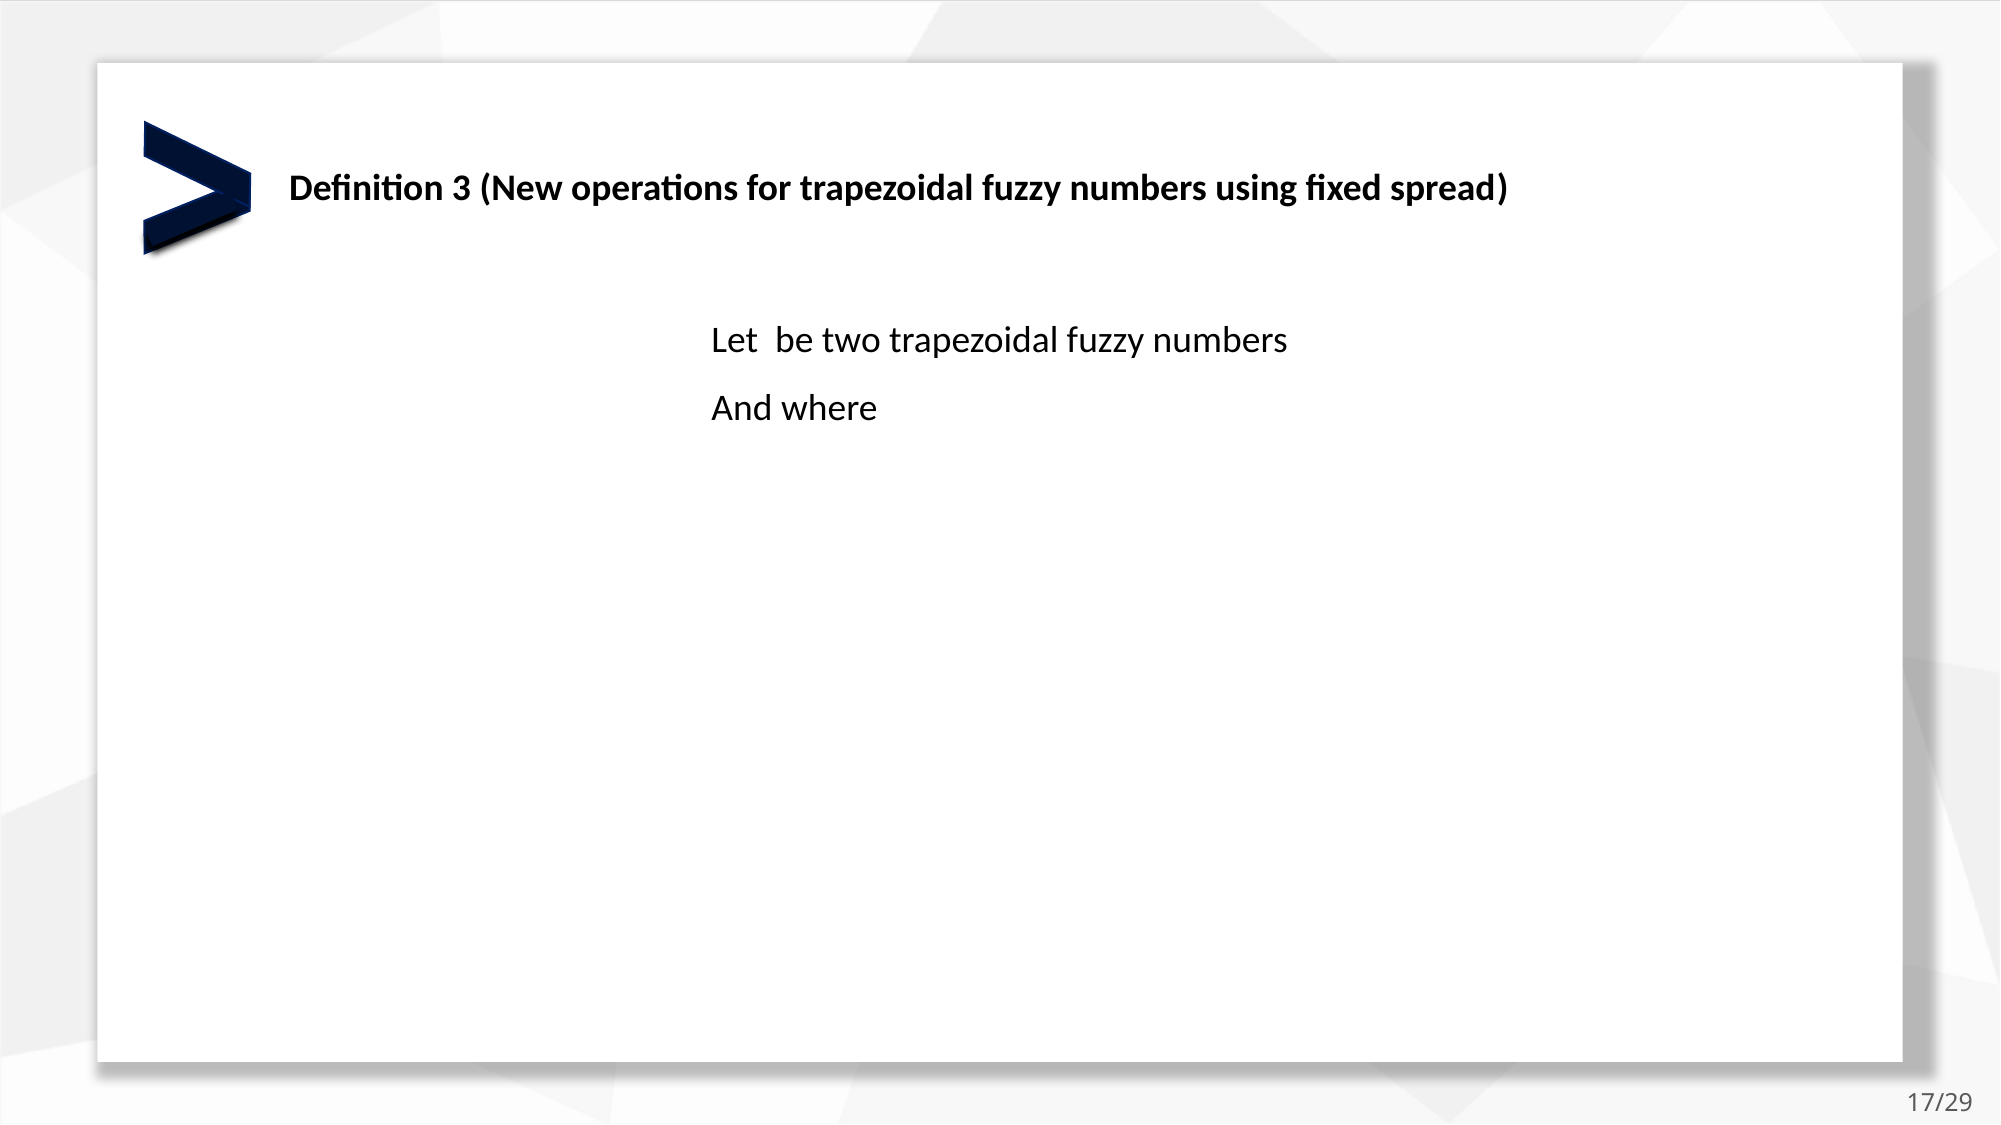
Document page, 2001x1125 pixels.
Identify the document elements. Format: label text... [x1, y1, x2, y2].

picture [0, 0, 2001, 1125]
text_box 17/29 [1891, 1079, 2000, 1125]
text_box [96, 62, 1904, 1063]
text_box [132, 149, 265, 231]
text_box Definition 3 (New operations for trapezoidal fuzzy numbers using fixed spread) [274, 155, 1670, 216]
